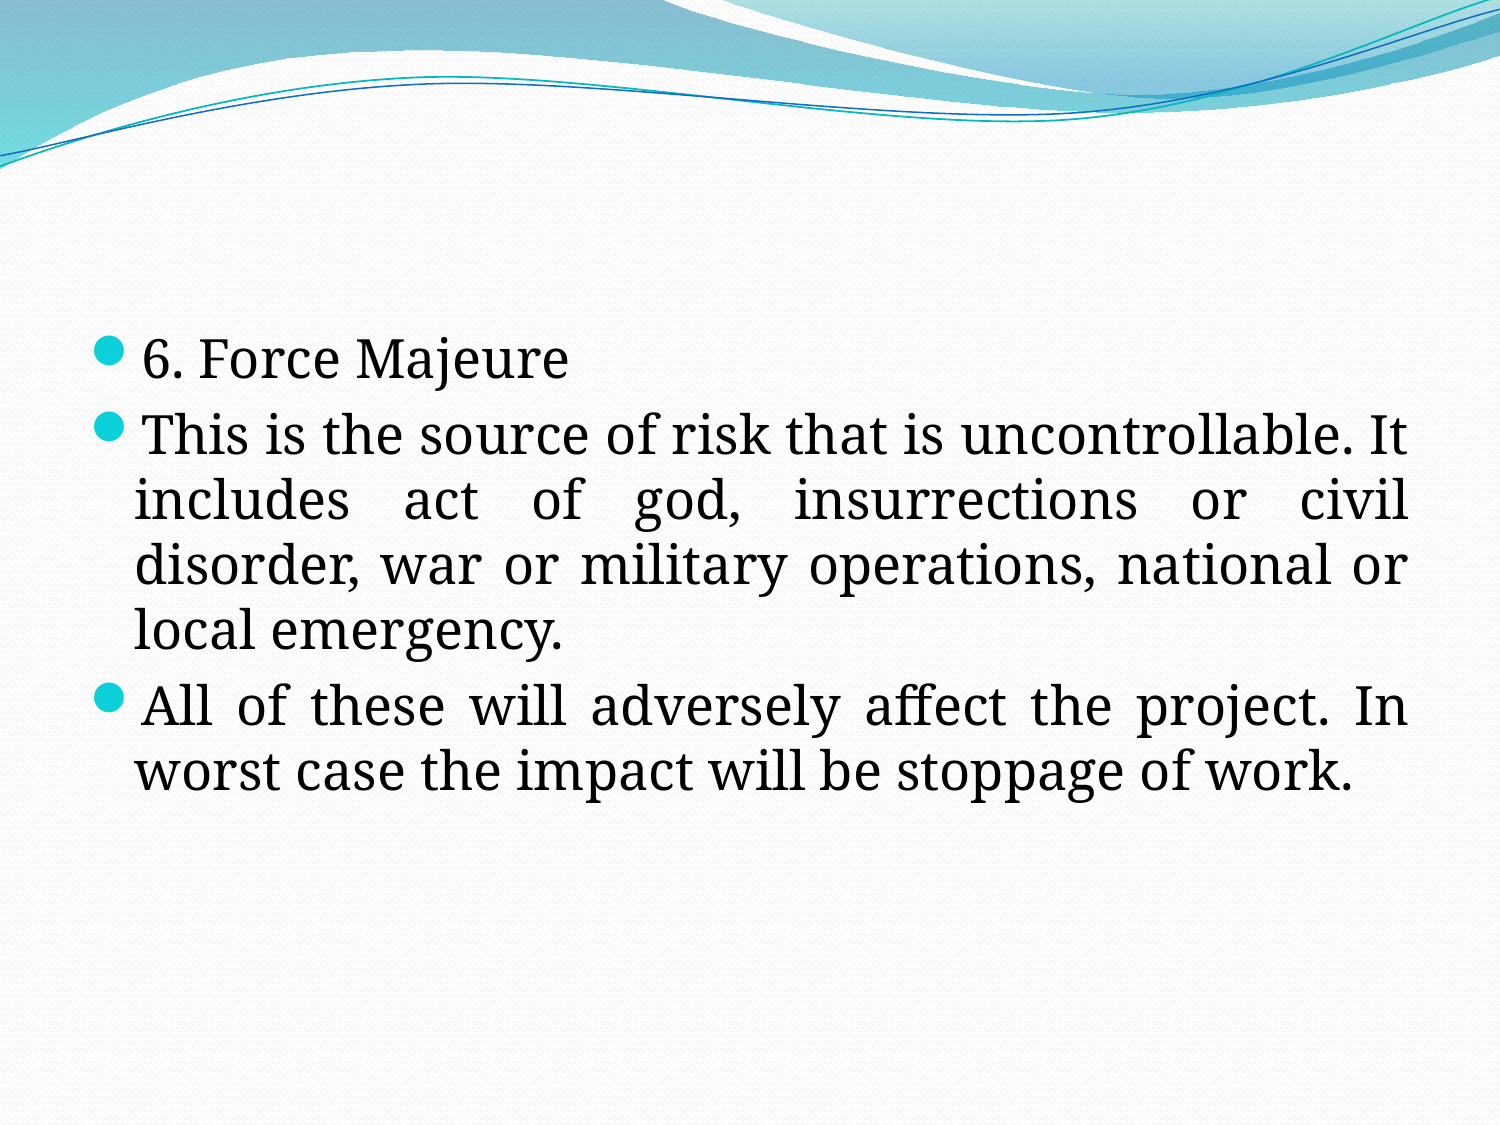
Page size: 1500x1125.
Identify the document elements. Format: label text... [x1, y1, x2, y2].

list 6. Force Majeure This is the source of risk that is uncontrollable. It includes act of god, insurrections or civil disorder, war or military operations, national or local emergency. All of these will adversely affect the project. In worst case the impact will be stoppage of work. [75, 317, 1425, 1038]
